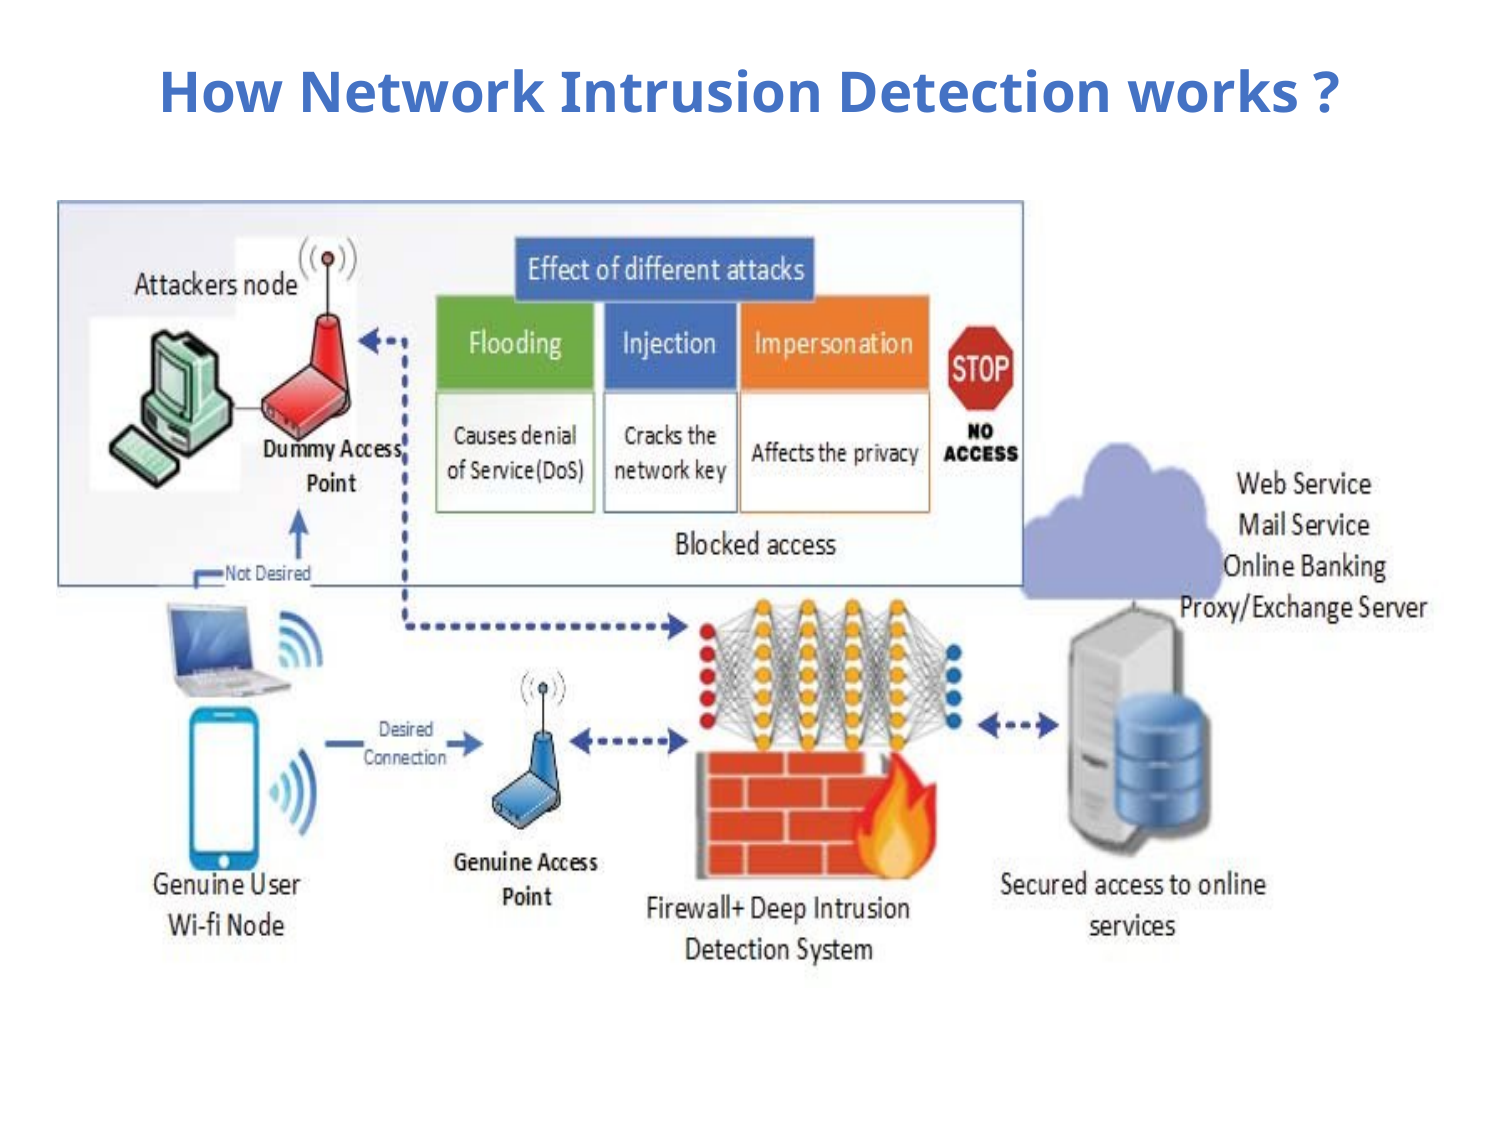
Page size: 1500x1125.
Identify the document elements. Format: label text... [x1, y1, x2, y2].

picture [55, 199, 1444, 988]
text_box How Network Intrusion Detection works ? [145, 50, 1354, 131]
